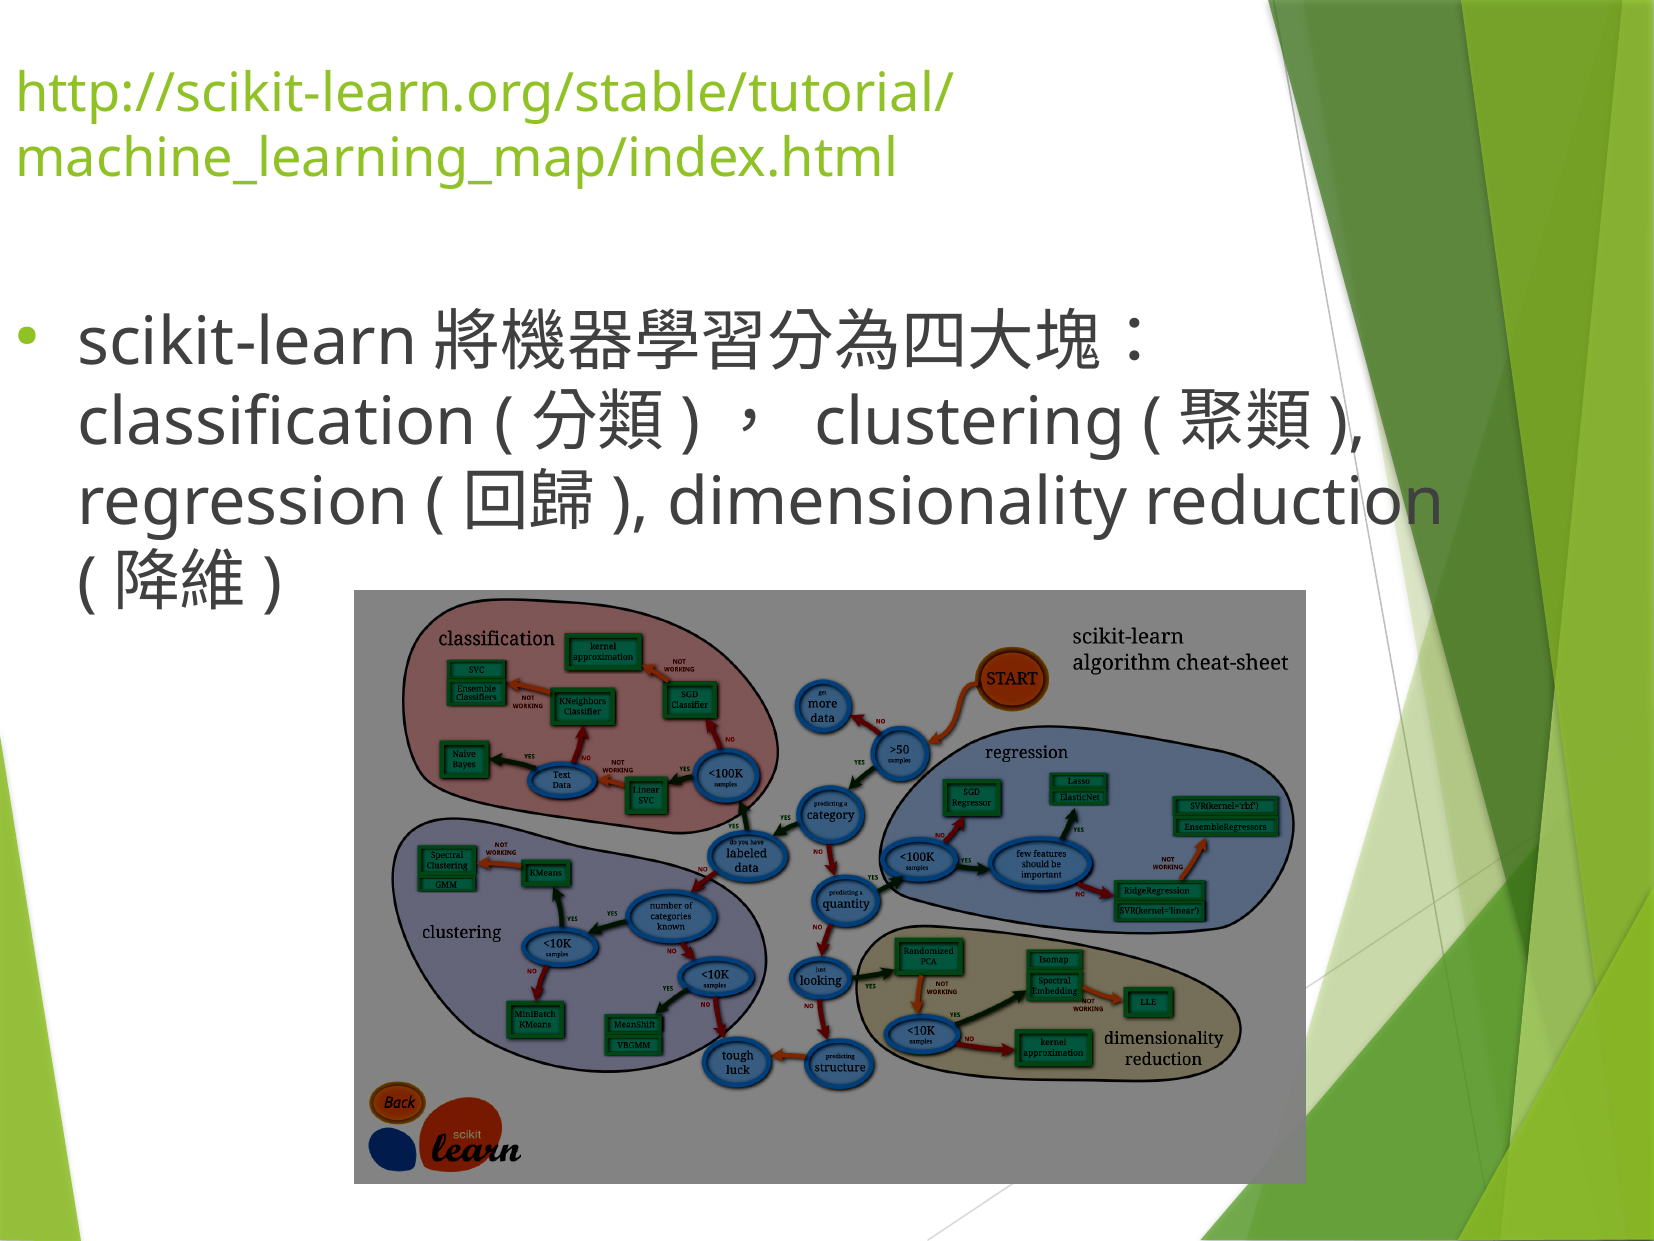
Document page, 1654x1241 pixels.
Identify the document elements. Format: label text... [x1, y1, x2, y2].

title http://scikit-learn.org/stable/tutorial/machine_learning_map/index.html [0, 49, 1489, 257]
list scikit-learn將機器學習分為四大塊： classification (分類)， clustering (聚類), regression (回歸), dimensionality reduction (降維) [0, 290, 1489, 1109]
picture [353, 590, 1306, 1184]
